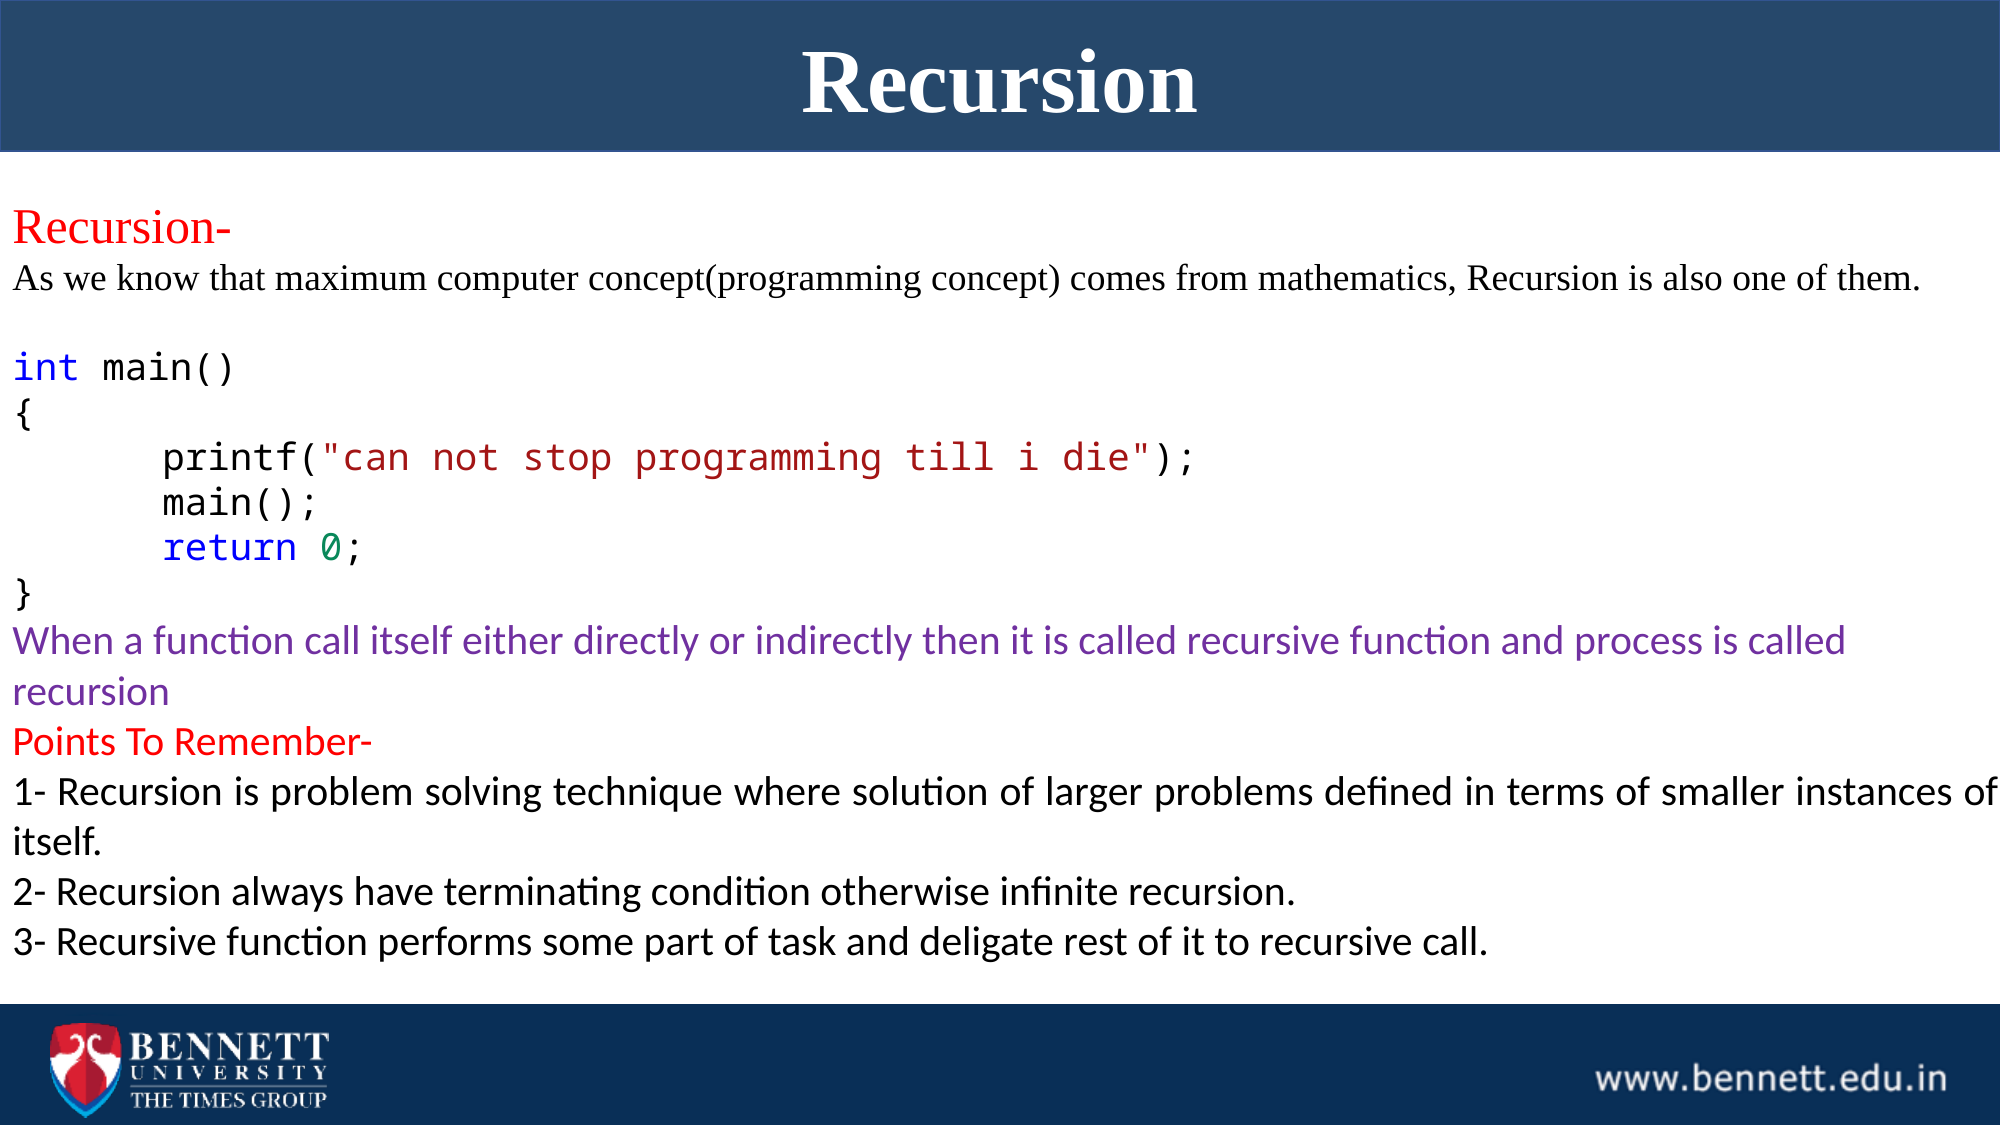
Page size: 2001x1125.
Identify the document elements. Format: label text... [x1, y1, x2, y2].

text_box Recursion- As we know that maximum computer concept(programming concept) comes from mathematics, Recursion is also one of them. int main() { printf("can not stop programming till i die"); main(); return 0; } When a function call itself either directly or indirectly then it is called recursive function and process is called recursion Points To Remember- 1- Recursion is problem solving technique where solution of larger problems defined in terms of smaller instances of itself. 2- Recursion always have terminating condition otherwise infinite recursion. 3- Recursive function performs some part of task and deligate rest of it to recursive call. [0, 126, 2000, 1004]
text_box Recursion [0, 0, 2000, 126]
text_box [0, 1004, 2000, 1125]
